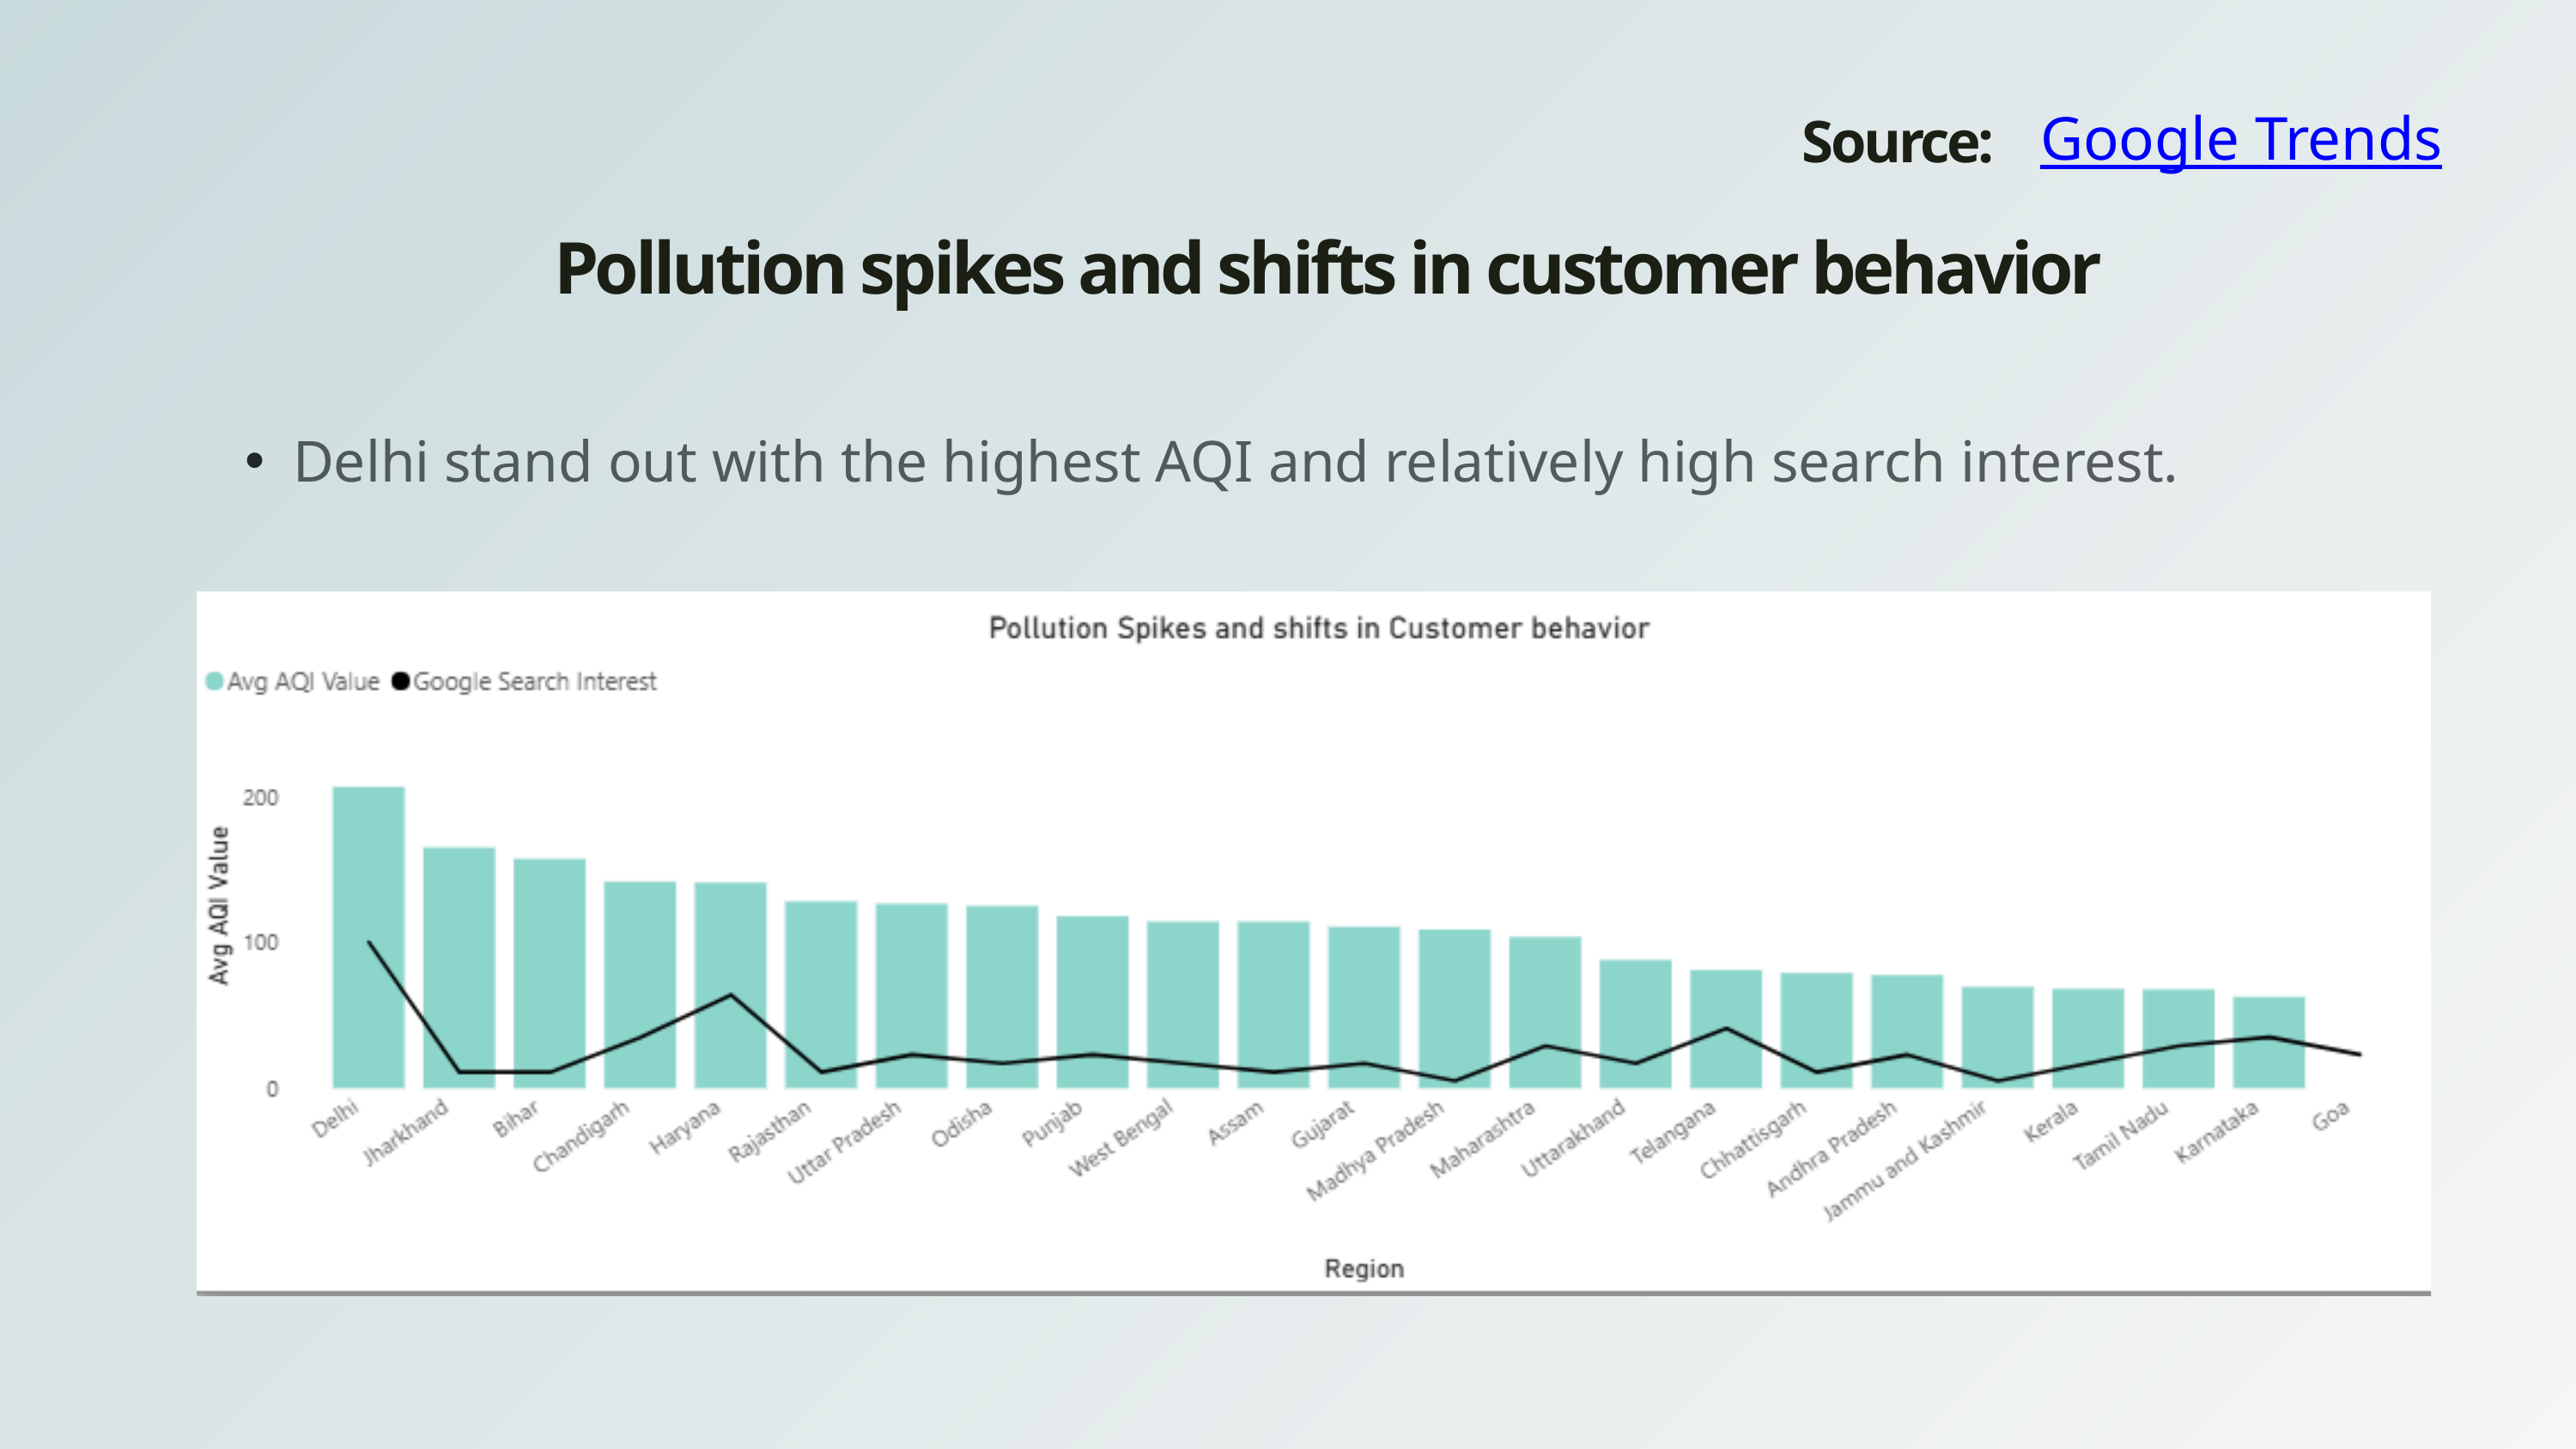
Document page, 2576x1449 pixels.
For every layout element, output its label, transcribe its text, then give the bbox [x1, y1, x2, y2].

text_box Delhi stand out with the highest AQI and relatively high search interest. [197, 397, 2294, 494]
text_box Google Trends [2023, 99, 2460, 182]
text_box Source: [1773, 118, 2024, 175]
text_box [197, 591, 2432, 1296]
text_box Pollution spikes and shifts in customer behavior [289, 239, 2368, 308]
